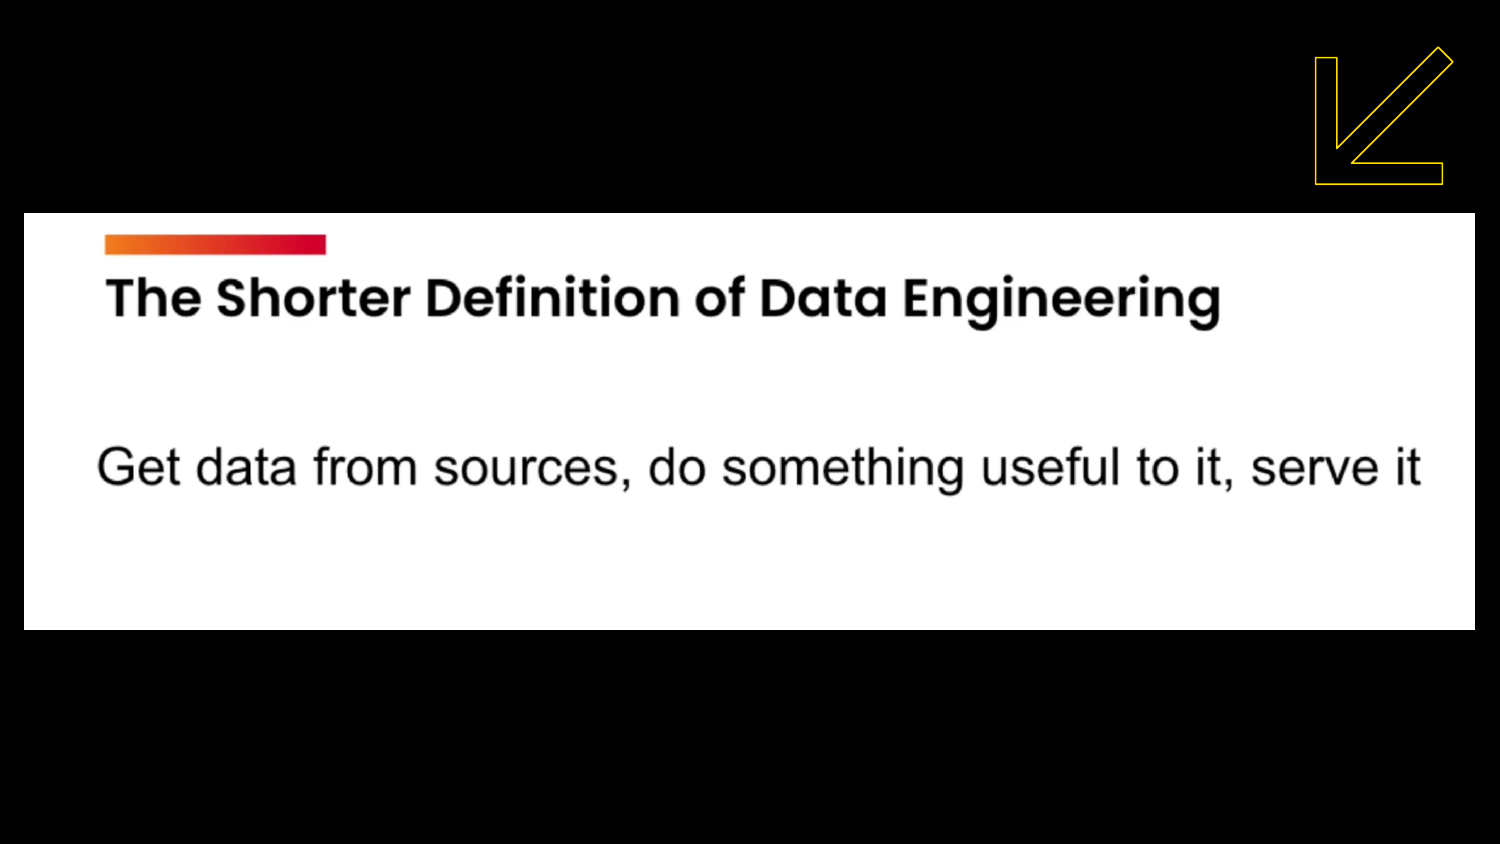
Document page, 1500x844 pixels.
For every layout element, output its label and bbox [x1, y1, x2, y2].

picture [24, 213, 1476, 631]
